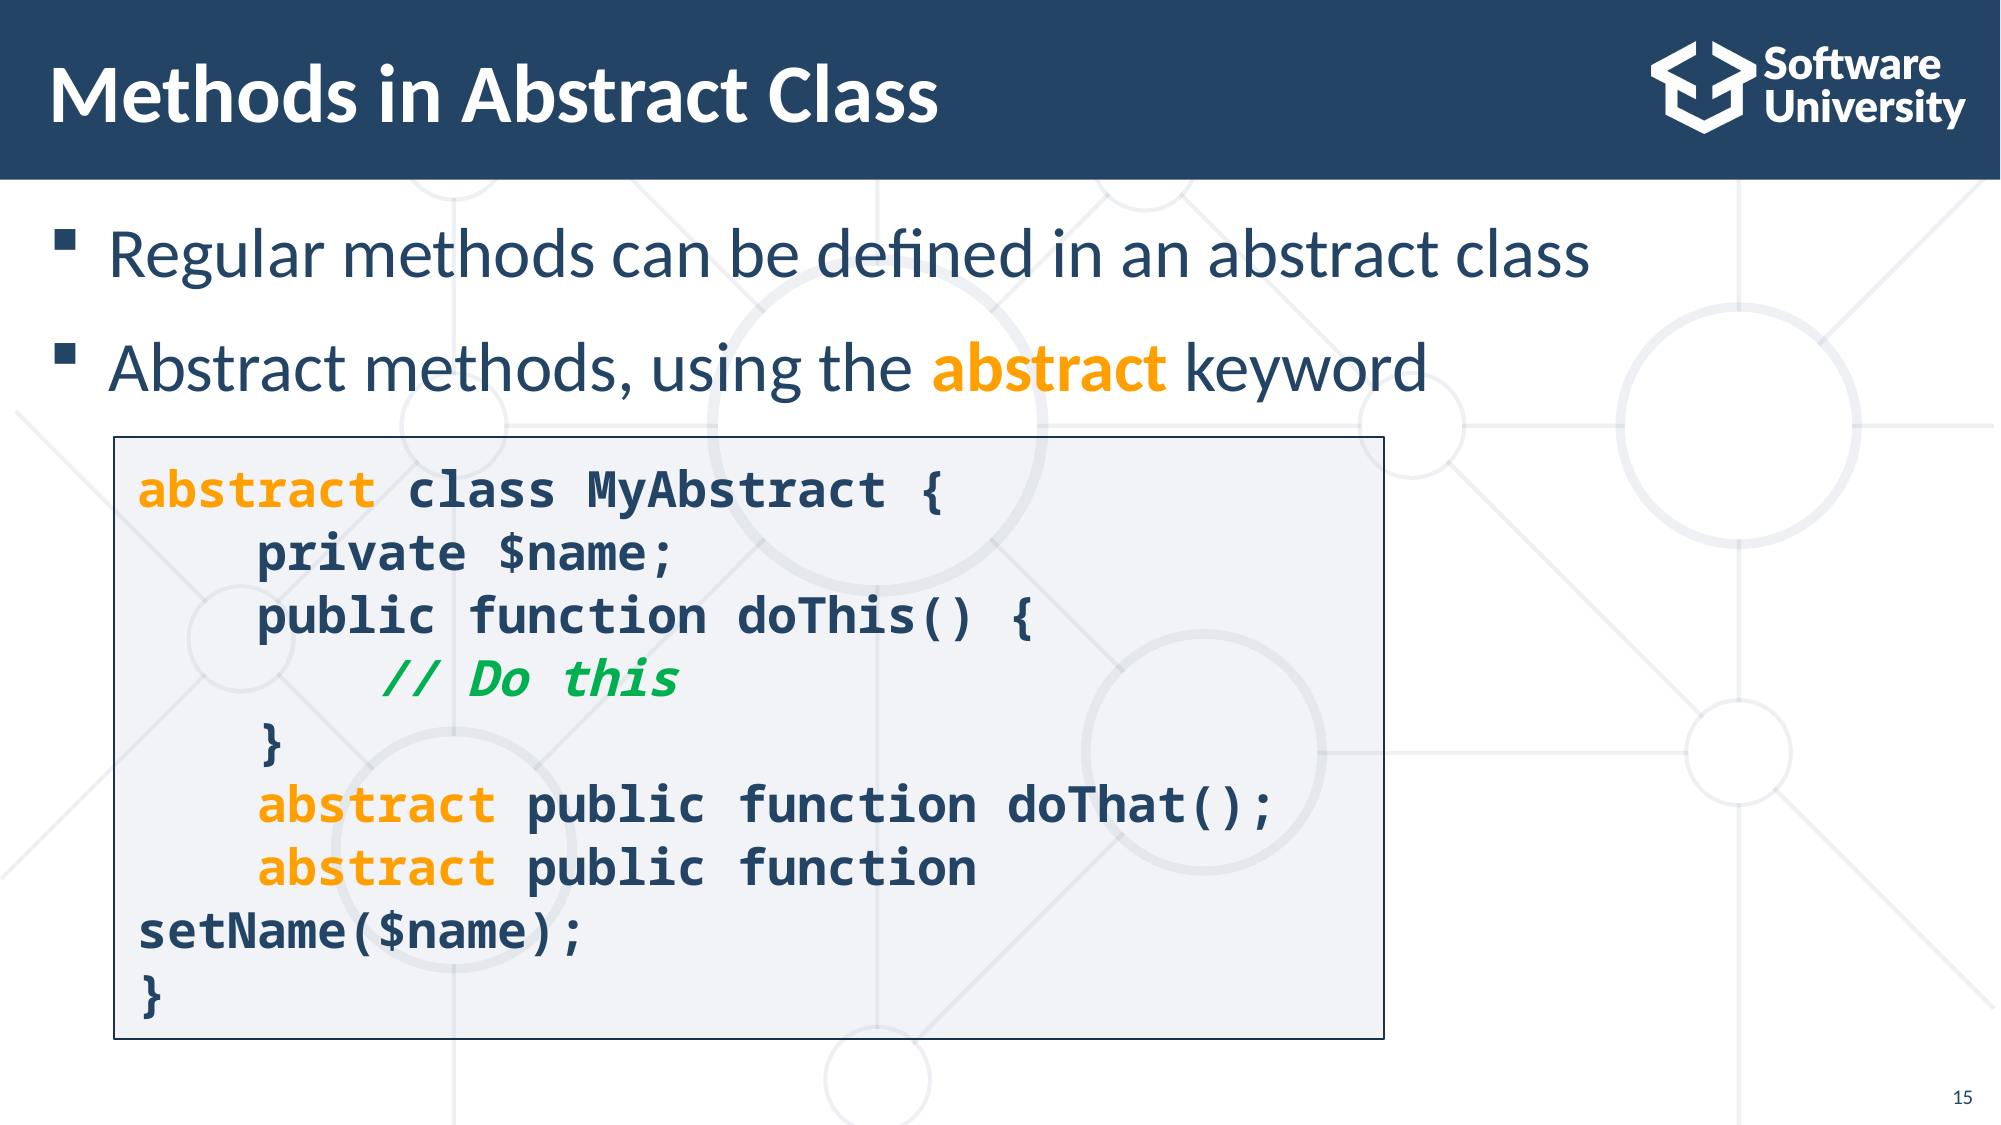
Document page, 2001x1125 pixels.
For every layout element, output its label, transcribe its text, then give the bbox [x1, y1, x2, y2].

picture [1651, 41, 1966, 134]
text_box abstract class MyAbstract { private $name; public function doThis() { // Do this } abstract public function doThat(); abstract public function setName($name); } [114, 436, 1384, 1039]
title Methods in Abstract Class [31, 16, 1625, 162]
list Regular methods can be defined in an abstract class Abstract methods, using the abstract keyword [31, 196, 1970, 1104]
slide_number 15 [1927, 1067, 1989, 1117]
